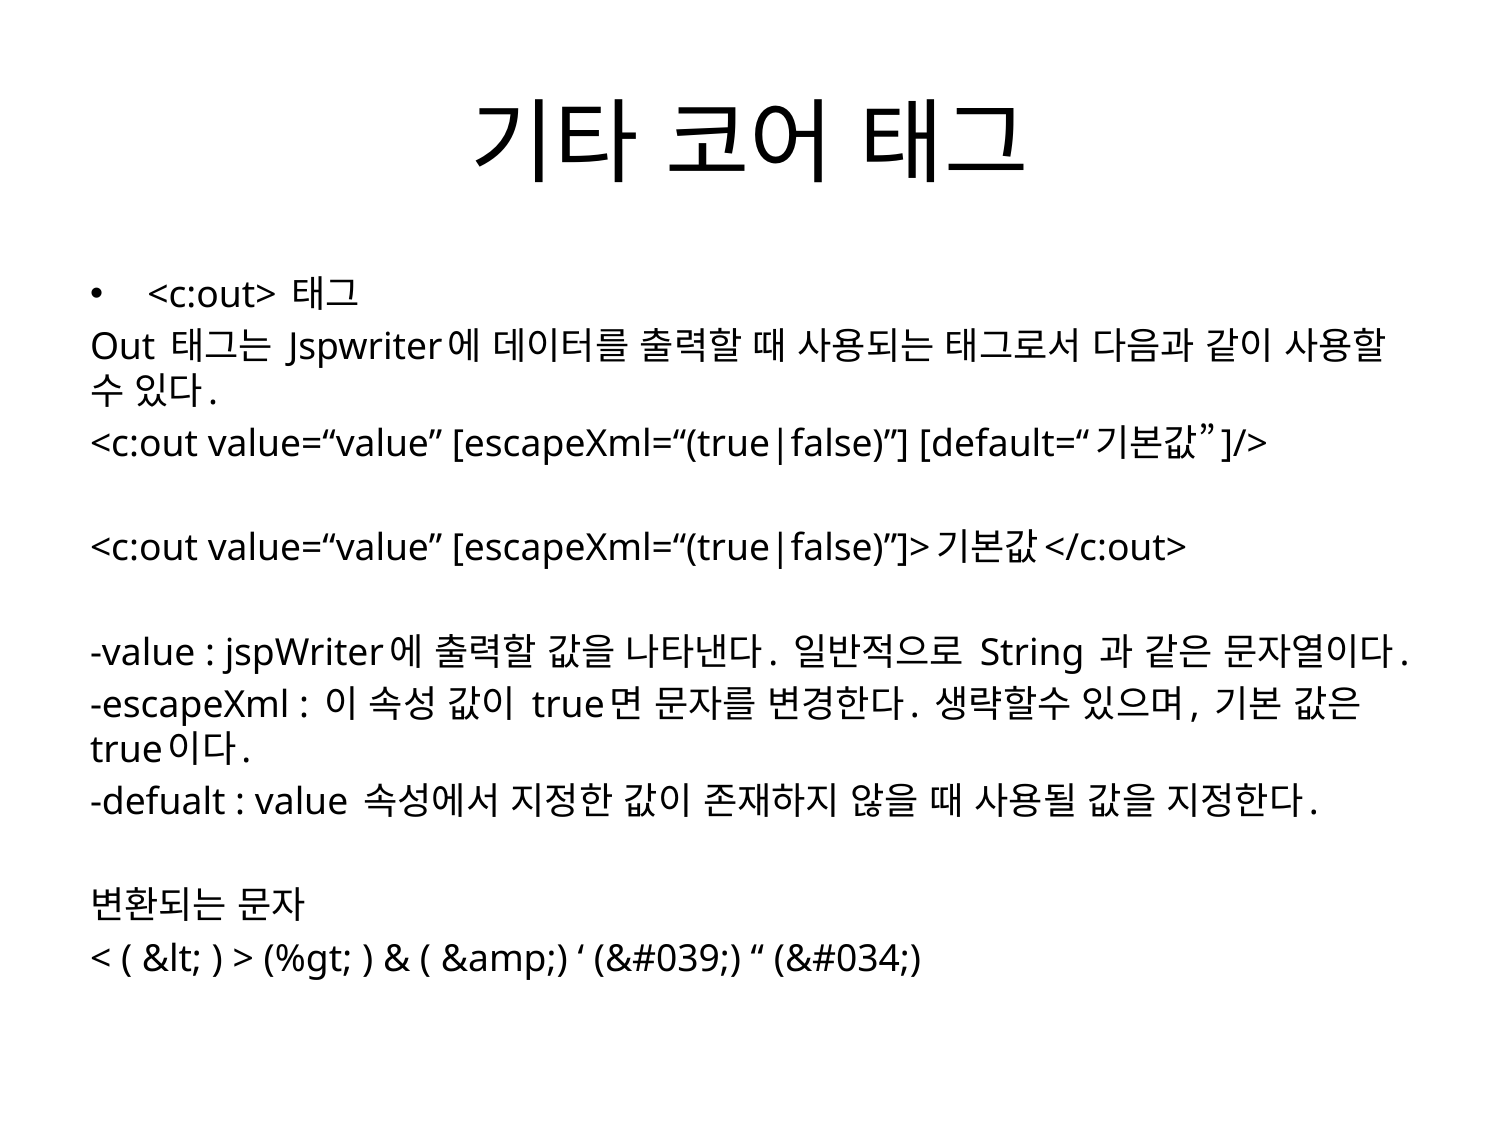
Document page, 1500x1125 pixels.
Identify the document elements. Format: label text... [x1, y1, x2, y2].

title 기타 코어 태그 [75, 45, 1425, 233]
list <c:out> 태그 Out 태그는 Jspwriter에 데이터를 출력할 때 사용되는 태그로서 다음과 같이 사용할 수 있다. <c:out value=“value” [escapeXml=“(true|false)”] [default=“기본값”]/> <c:out value=“value” [escapeXml=“(true|false)”]>기본값</c:out> -value : jspWriter에 출력할 값을 나타낸다. 일반적으로 String 과 같은 문자열이다. -escapeXml : 이 속성 값이 true면 문자를 변경한다. 생략할수 있으며, 기본 값은 true이다. -defualt : value 속성에서 지정한 값이 존재하지 않을 때 사용될 값을 지정한다. 변환되는 문자 < ( &lt; ) > (%gt; ) & ( &amp;) ‘ (&#039;) “ (&#034;) [75, 262, 1425, 1005]
